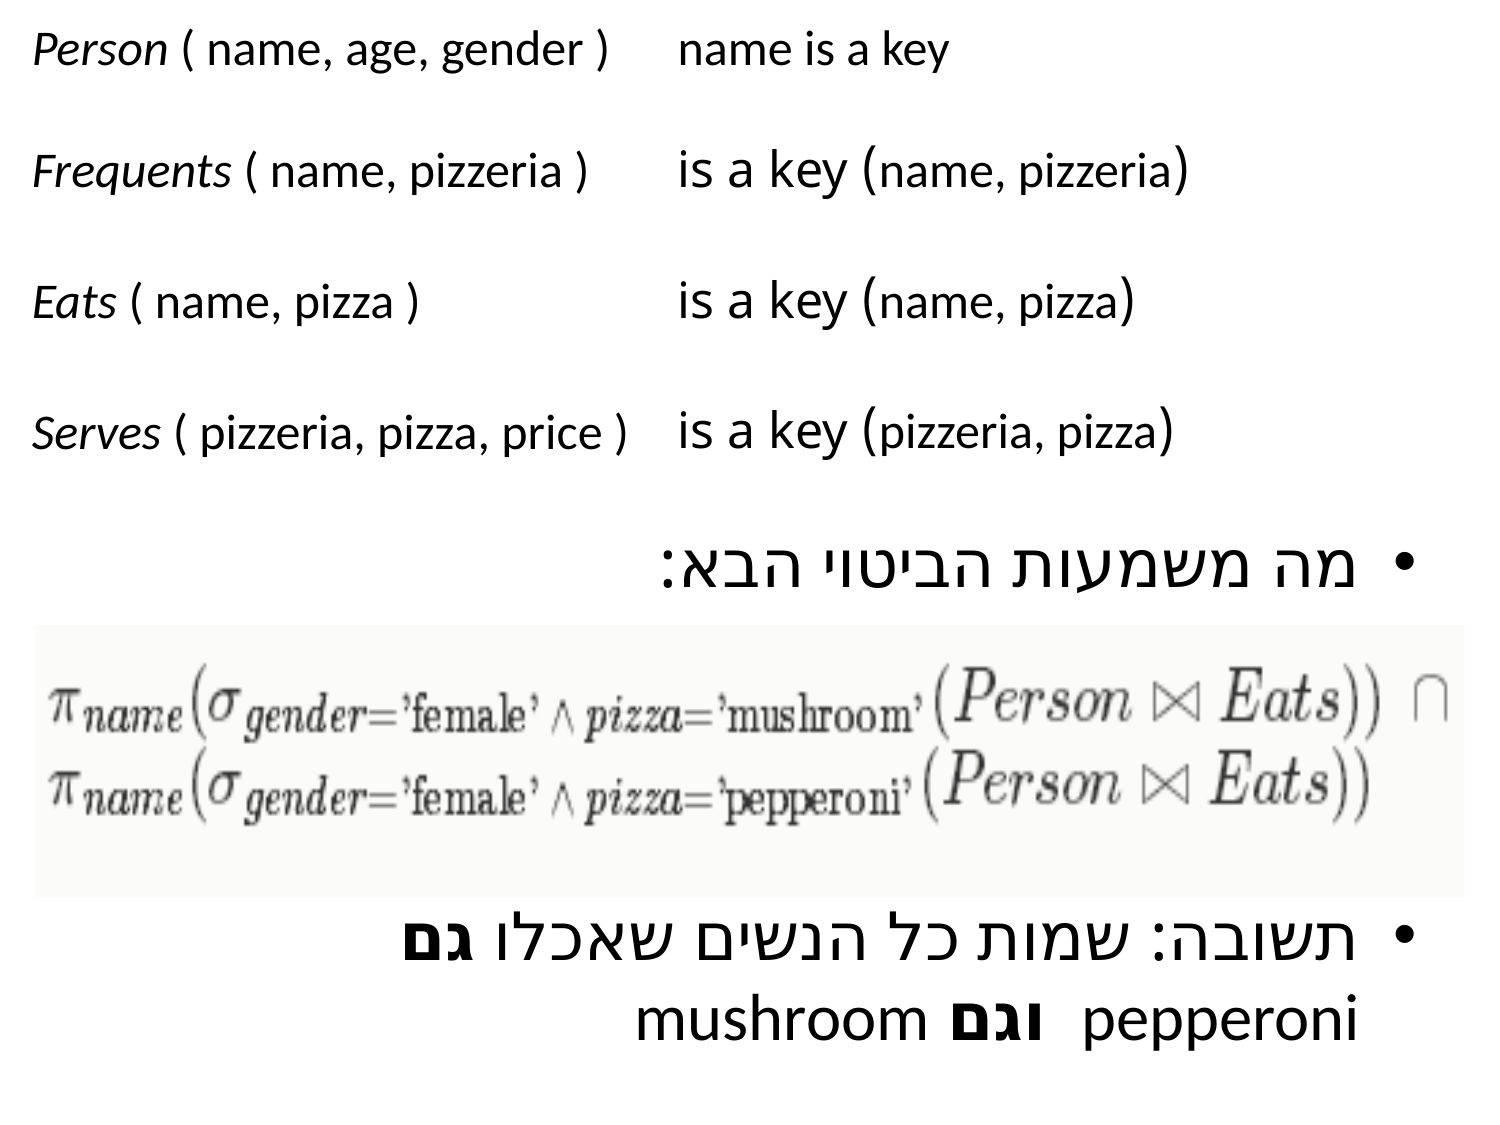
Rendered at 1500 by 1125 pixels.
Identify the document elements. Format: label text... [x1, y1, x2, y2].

table_cell (pizzeria, pizza) is a key [678, 404, 1324, 535]
table_cell Frequents ( name, pizzeria ) [32, 143, 678, 273]
table_header name is a key [678, 27, 1324, 143]
table_cell Serves ( pizzeria, pizza, price ) [32, 404, 678, 535]
list מה משמעות הביטוי הבא: תשובה: שמות כל הנשים שאכלו גם pepperoni וגם mushroom [206, 905, 1432, 1125]
table_cell (name, pizzeria) is a key [678, 143, 1324, 273]
table_cell (name, pizza) is a key [678, 273, 1324, 404]
list מה משמעות הביטוי הבא: תשובה: שמות כל הנשים שאכלו גם pepperoni וגם mushroom [206, 512, 1432, 623]
table_header Person ( name, age, gender ) [32, 27, 678, 143]
picture [35, 624, 1465, 897]
table_cell Eats ( name, pizza ) [32, 273, 678, 404]
